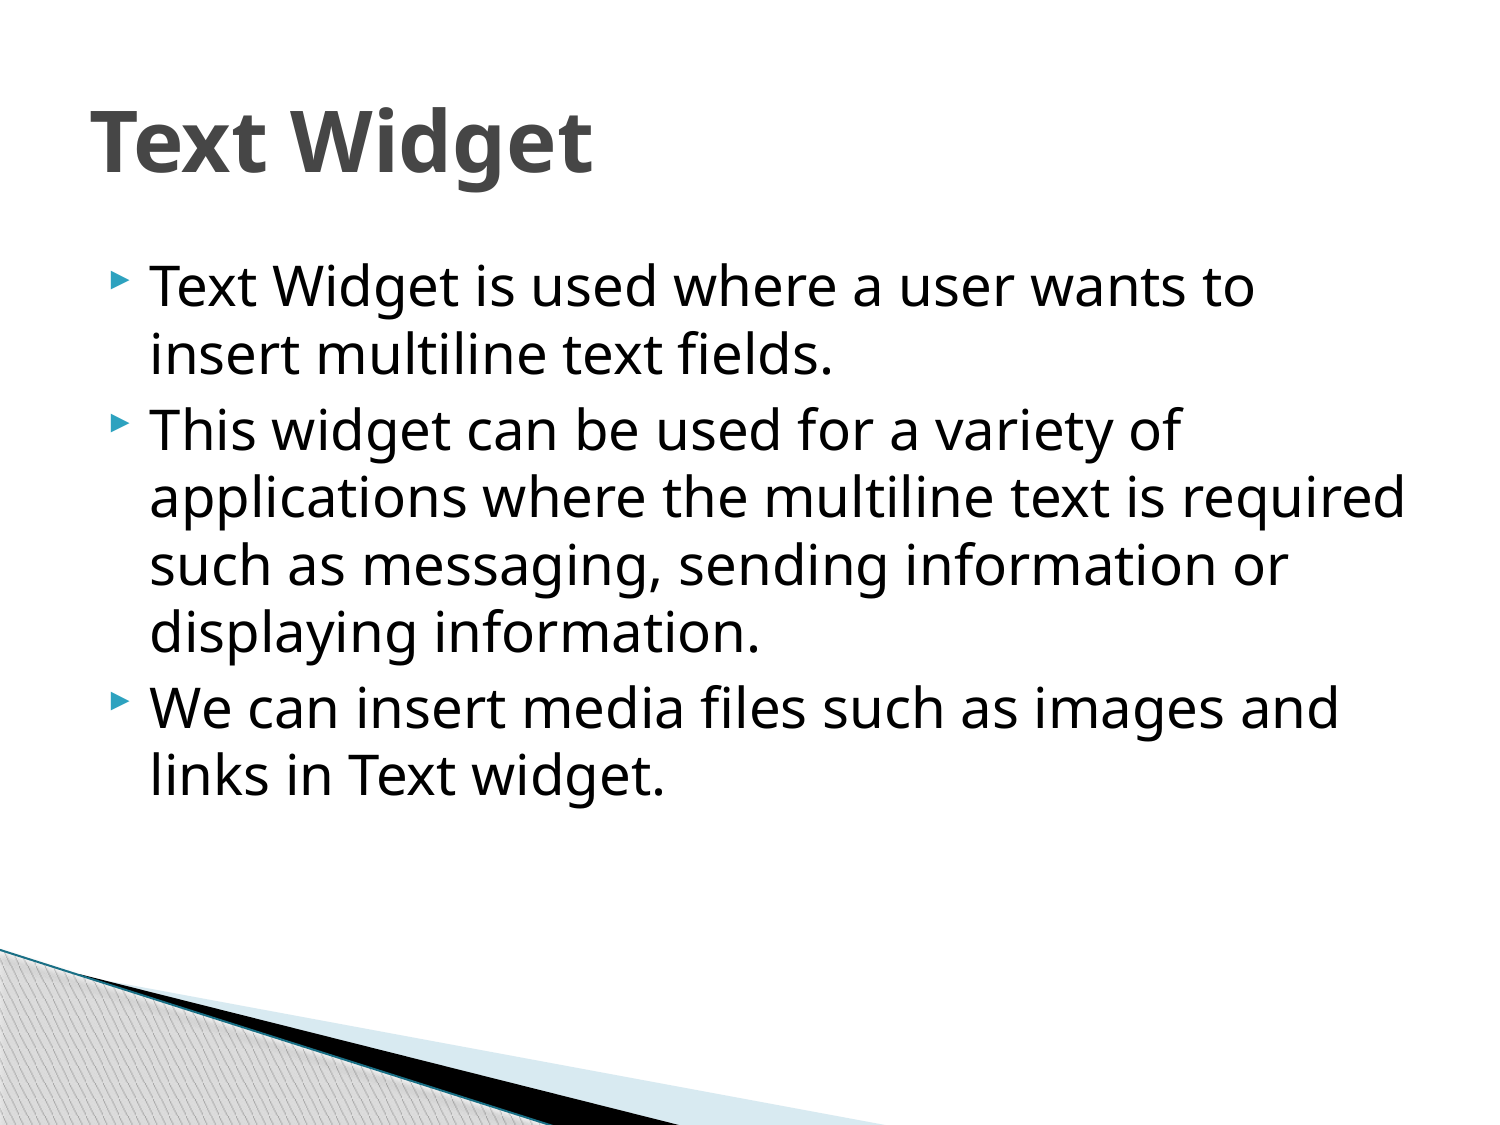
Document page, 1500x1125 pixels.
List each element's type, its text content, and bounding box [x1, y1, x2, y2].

list Text Widget is used where a user wants to insert multiline text fields. This widget can be used for a variety of applications where the multiline text is required such as messaging, sending information or displaying information. We can insert media files such as images and links in Text widget. [75, 243, 1425, 986]
title Text Widget [75, 45, 1425, 233]
